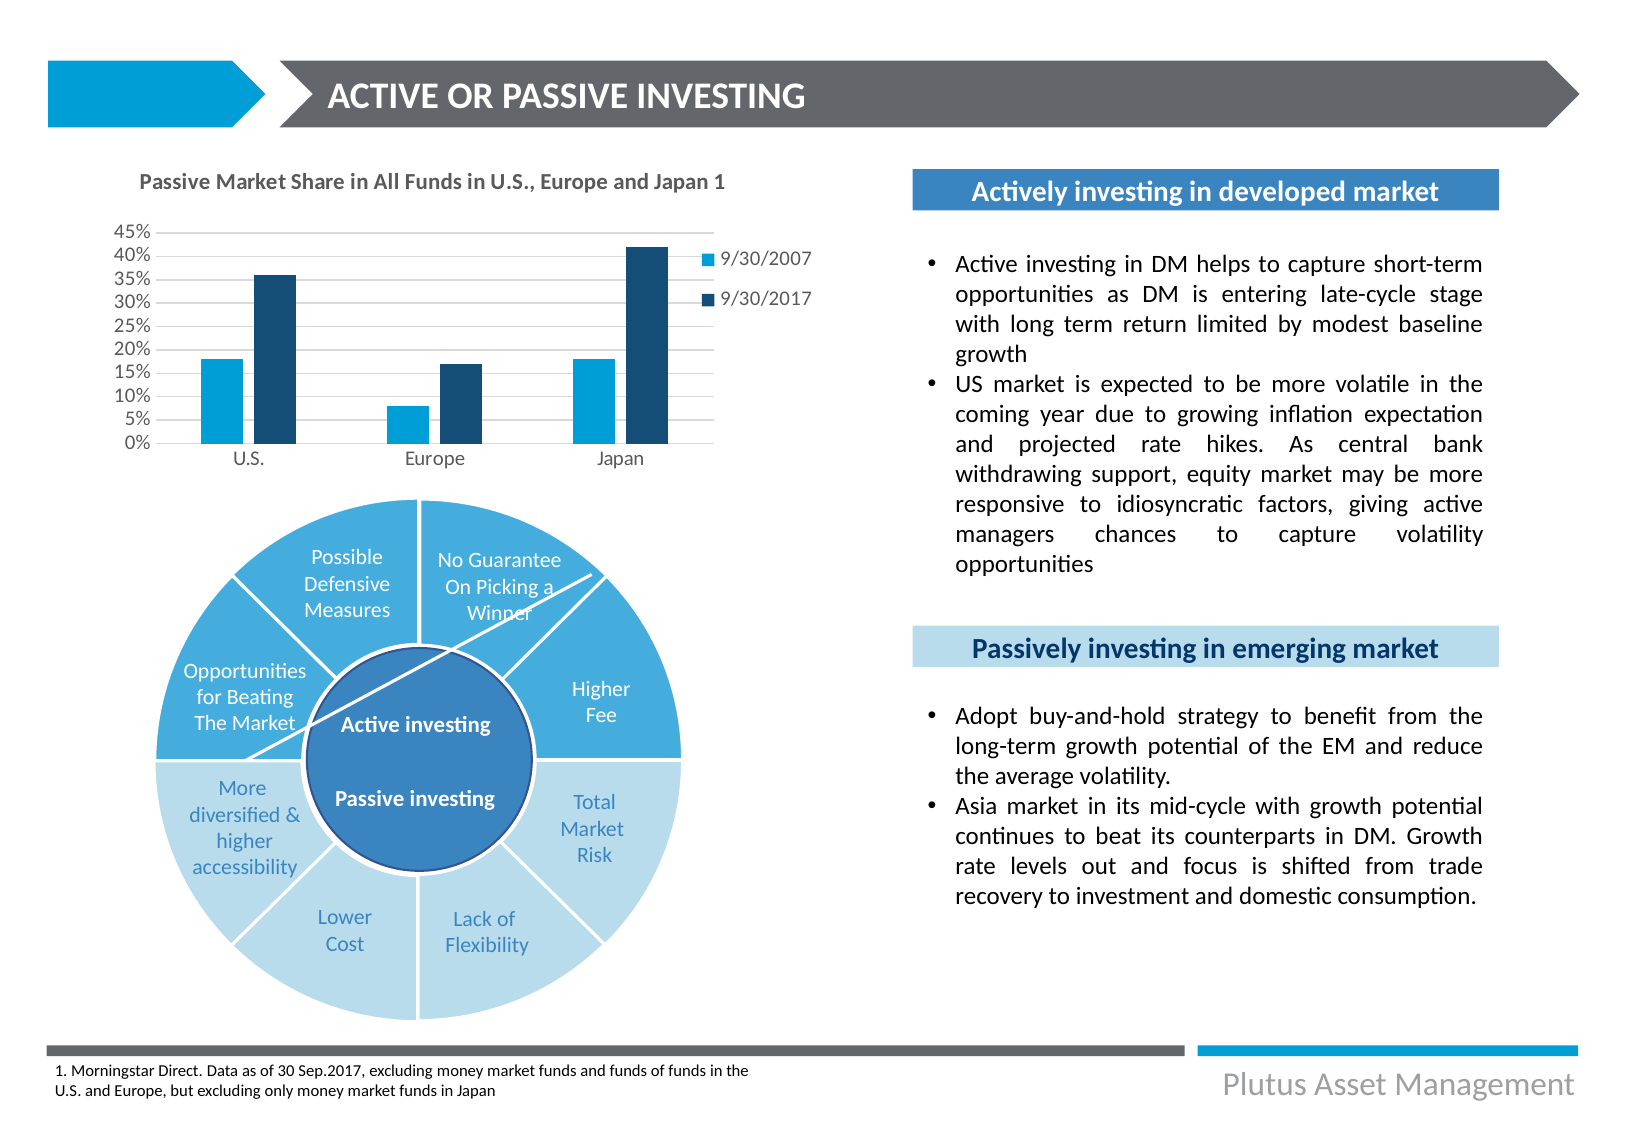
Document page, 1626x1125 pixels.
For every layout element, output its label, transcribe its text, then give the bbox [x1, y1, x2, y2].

text_box [47, 59, 267, 129]
text_box ACTIVE OR PASSIVE INVESTING [276, 59, 1582, 129]
text_box Actively investing in developed market [912, 168, 1500, 211]
text_box Adopt buy-and-hold strategy to benefit from the long-term growth potential of the EM and reduce the average volatility. Asia market in its mid-cycle with growth potential continues to beat its counterparts in DM. Growth rate levels out and focus is shifted from trade recovery to investment and domestic consumption. [912, 692, 1499, 917]
text_box 1. Morningstar Direct. Data as of 30 Sep.2017, excluding money market funds and funds of funds in the U.S. and Europe, but excluding only money market funds in Japan [40, 1052, 781, 1107]
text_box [144, 559, 683, 1022]
chart [81, 151, 844, 559]
slide_number Plutus Asset Management [1084, 1021, 1591, 1125]
text_box Passively investing in emerging market [912, 625, 1500, 668]
text_box Active investing in DM helps to capture short-term opportunities as DM is entering late-cycle stage with long term return limited by modest baseline growth US market is expected to be more volatile in the coming year due to growing inflation expectation and projected rate hikes. As central bank withdrawing support, equity market may be more responsive to idiosyncratic factors, giving active managers chances to capture volatility opportunities [912, 240, 1499, 585]
